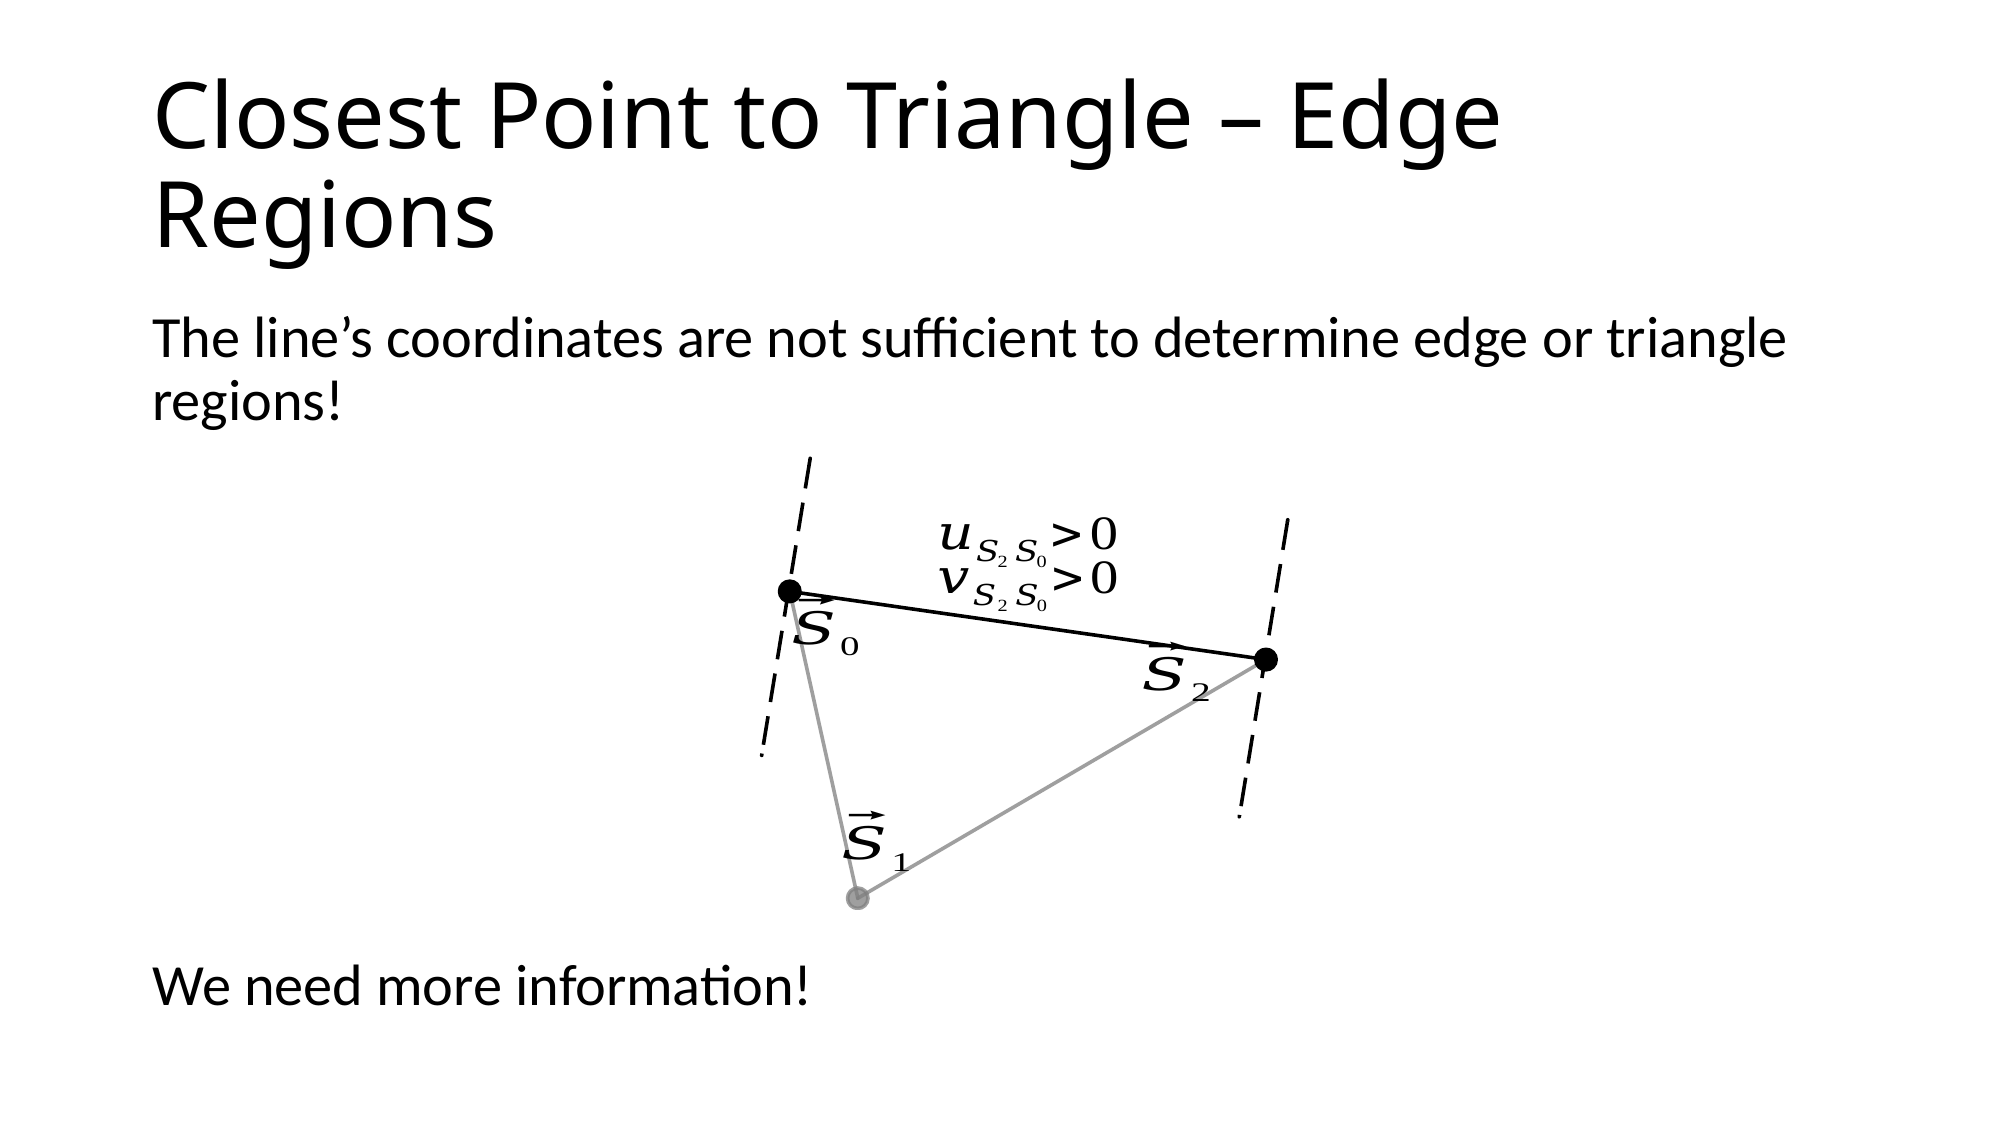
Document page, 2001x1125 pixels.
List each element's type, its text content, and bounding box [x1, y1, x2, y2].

picture [754, 451, 1291, 910]
list The line’s coordinates are not sufficient to determine edge or triangle regions! We need more information! [137, 299, 1863, 1076]
title Closest Point to Triangle – Edge Regions [137, 59, 1863, 278]
